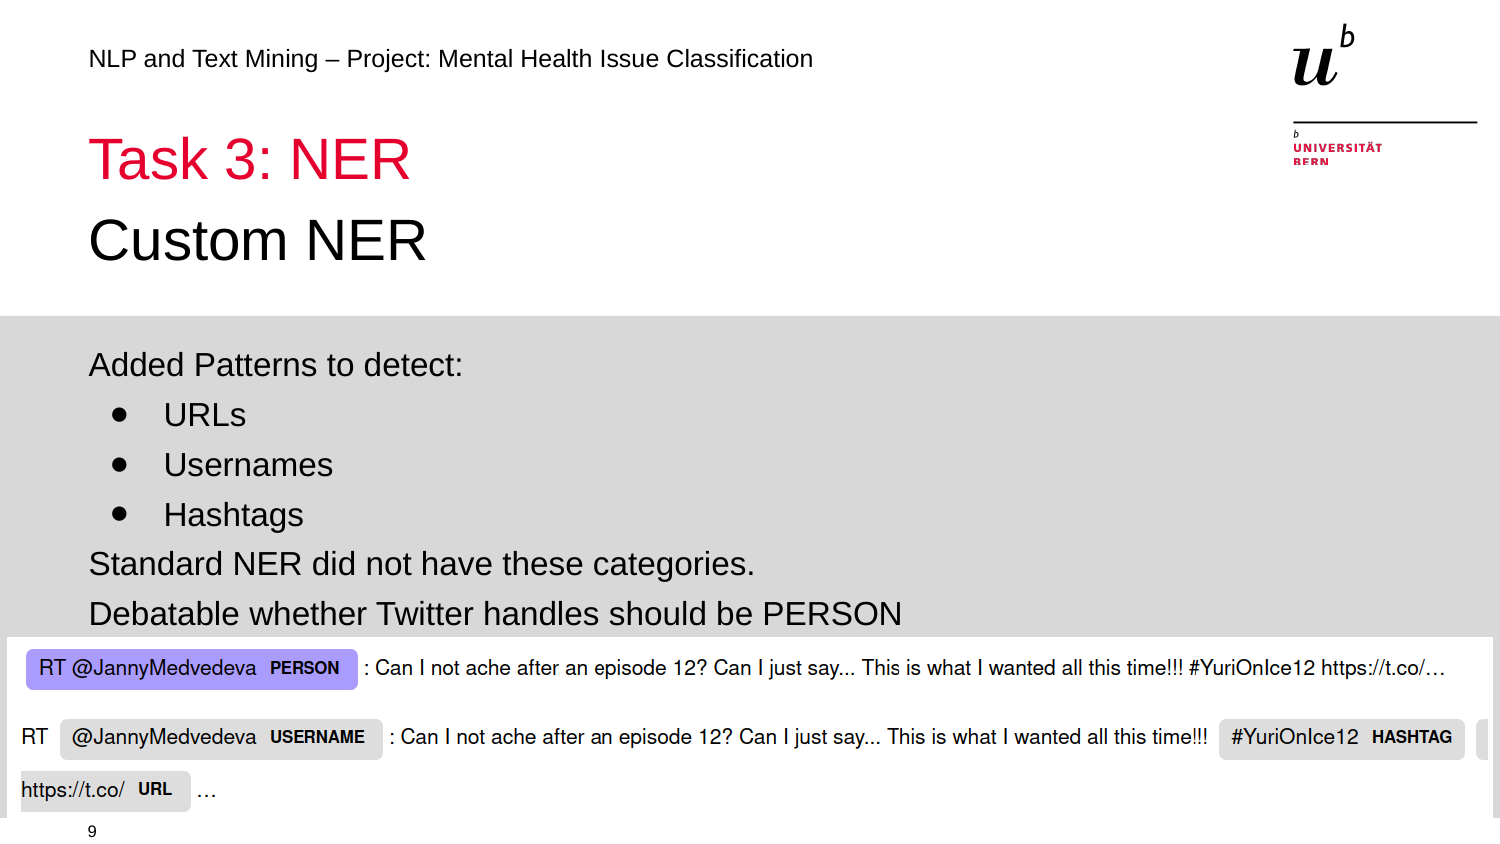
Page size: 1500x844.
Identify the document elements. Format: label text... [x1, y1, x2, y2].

list Added Patterns to detect: URLs Usernames Hashtags Standard NER did not have these categories. Debatable whether Twitter handles should be PERSON [88, 332, 1447, 635]
list NLP and Text Mining – Project: Mental Health Issue Classification [88, 46, 1241, 76]
title Task 3: NER [88, 111, 1241, 253]
picture [6, 637, 1494, 818]
list Custom NER [88, 253, 1241, 260]
picture [1293, 0, 1500, 165]
